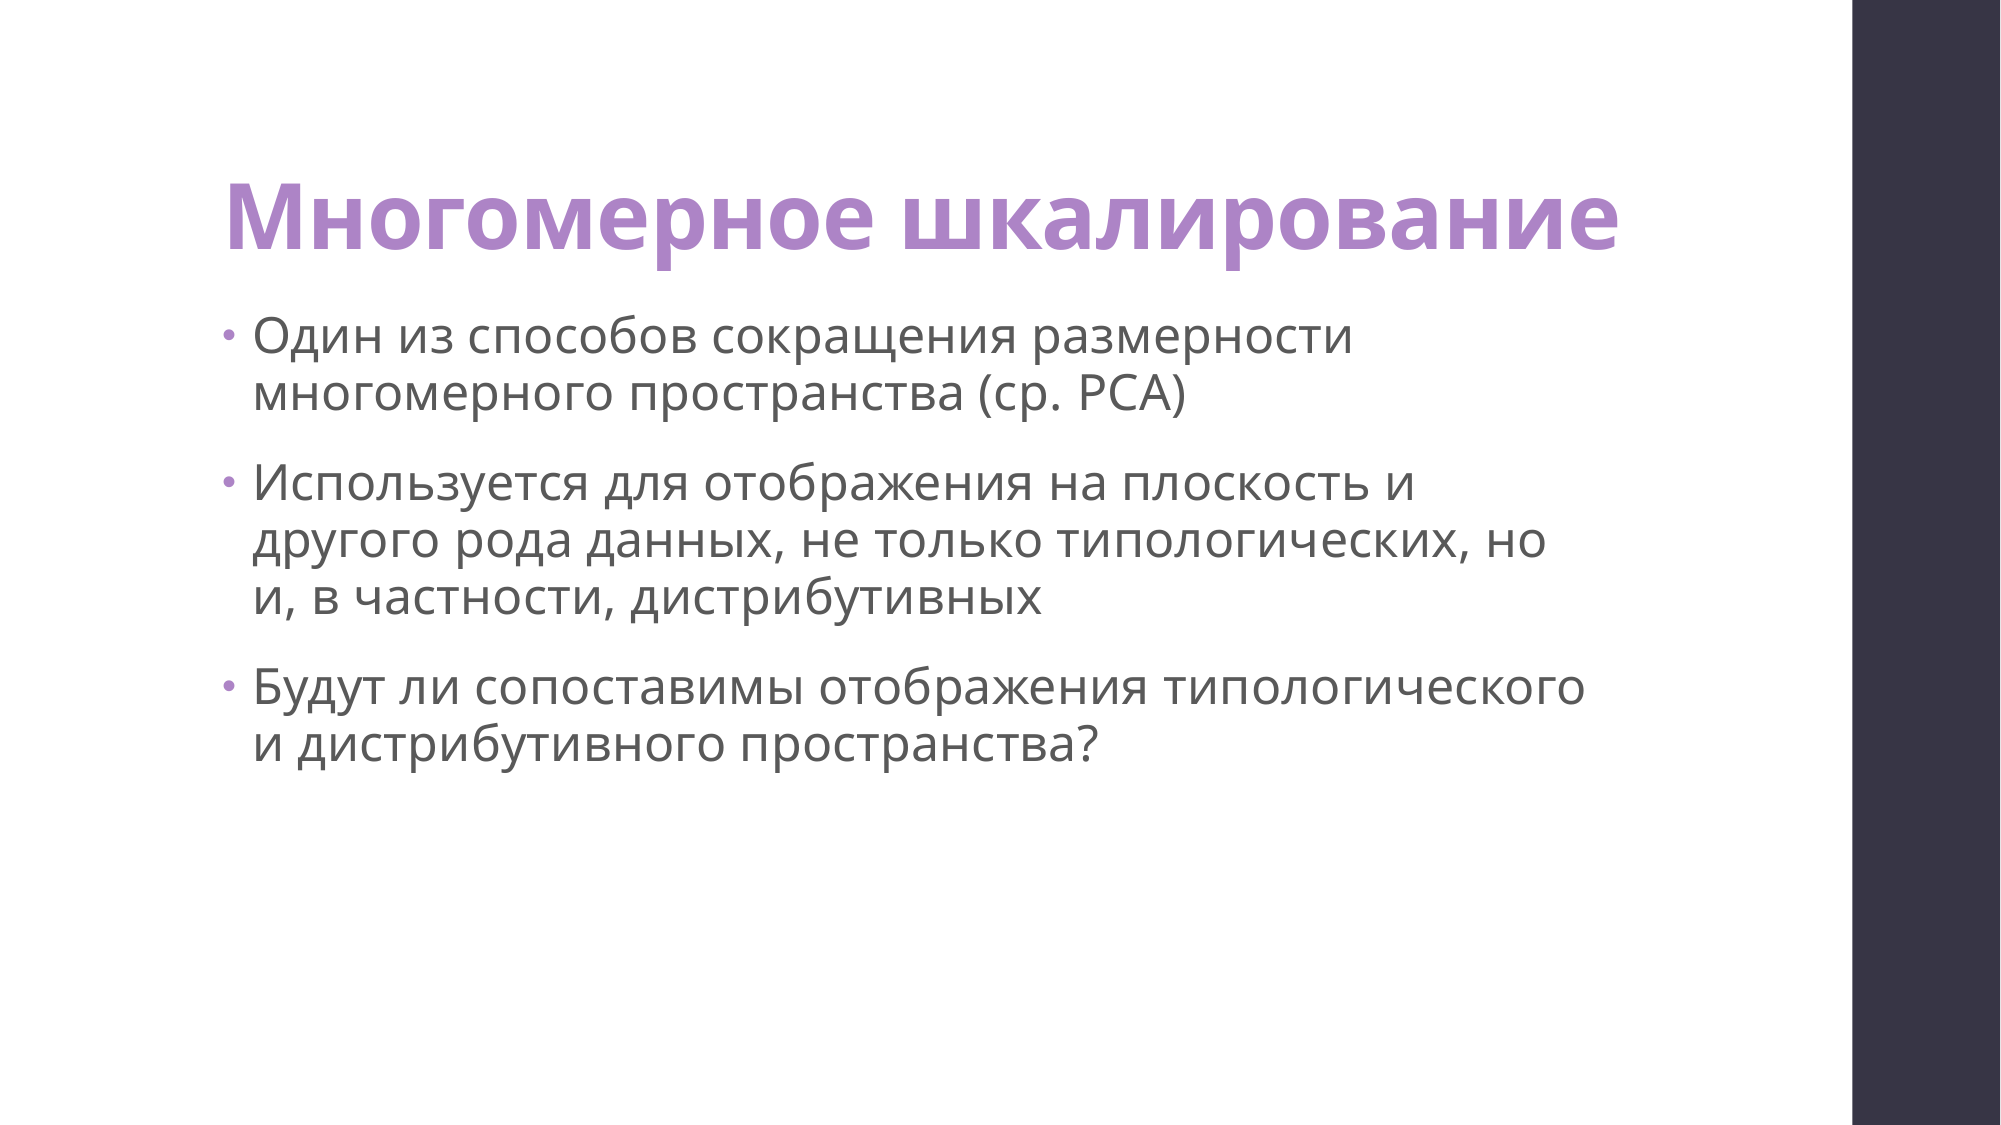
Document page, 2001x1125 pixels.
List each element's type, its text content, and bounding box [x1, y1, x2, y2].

list Один из способов сокращения размерности многомерного пространства (ср. PCA) Используется для отображения на плоскость и другого рода данных, не только типологических, но и, в частности, дистрибутивных Будут ли сопоставимы отображения типологического и дистрибутивного пространства? [206, 299, 1617, 1014]
title Многомерное шкалирование [206, 43, 1797, 278]
